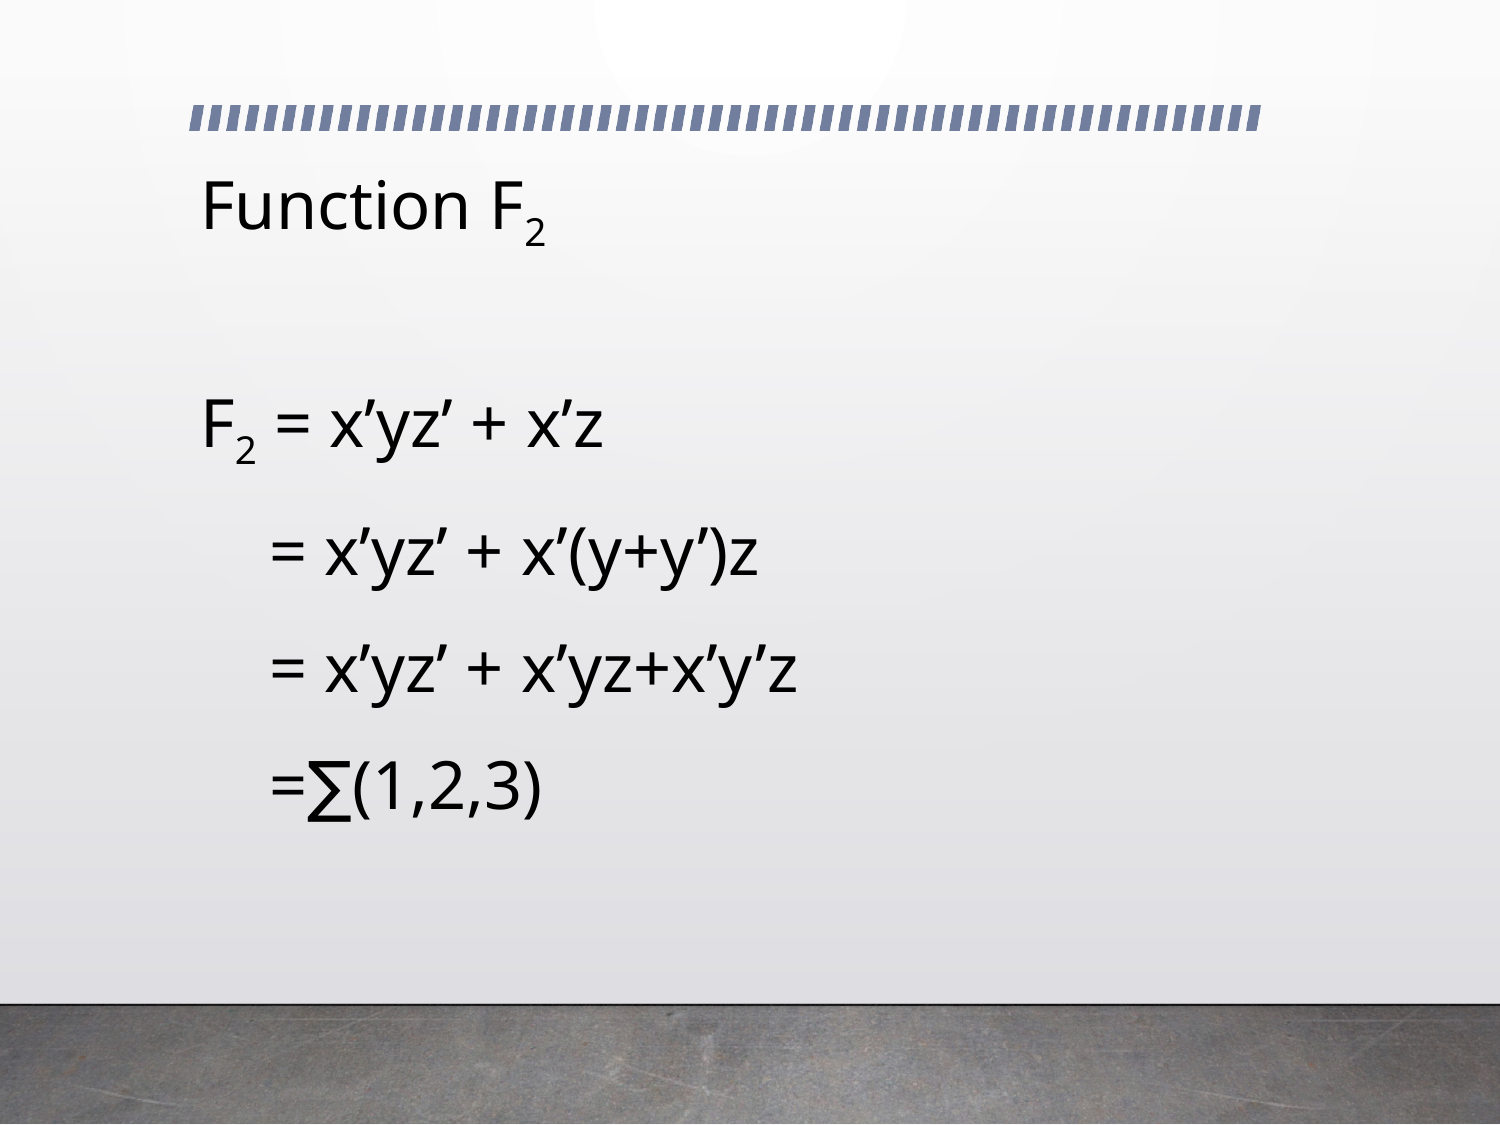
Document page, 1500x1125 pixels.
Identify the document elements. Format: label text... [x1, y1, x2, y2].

picture [0, 1004, 1500, 1124]
title Function F2 [185, 156, 1264, 329]
list F2 = x’yz’ + x’z = x’yz’ + x’(y+y’)z = x’yz’ + x’yz+x’y’z =∑(1,2,3) [185, 355, 1264, 895]
